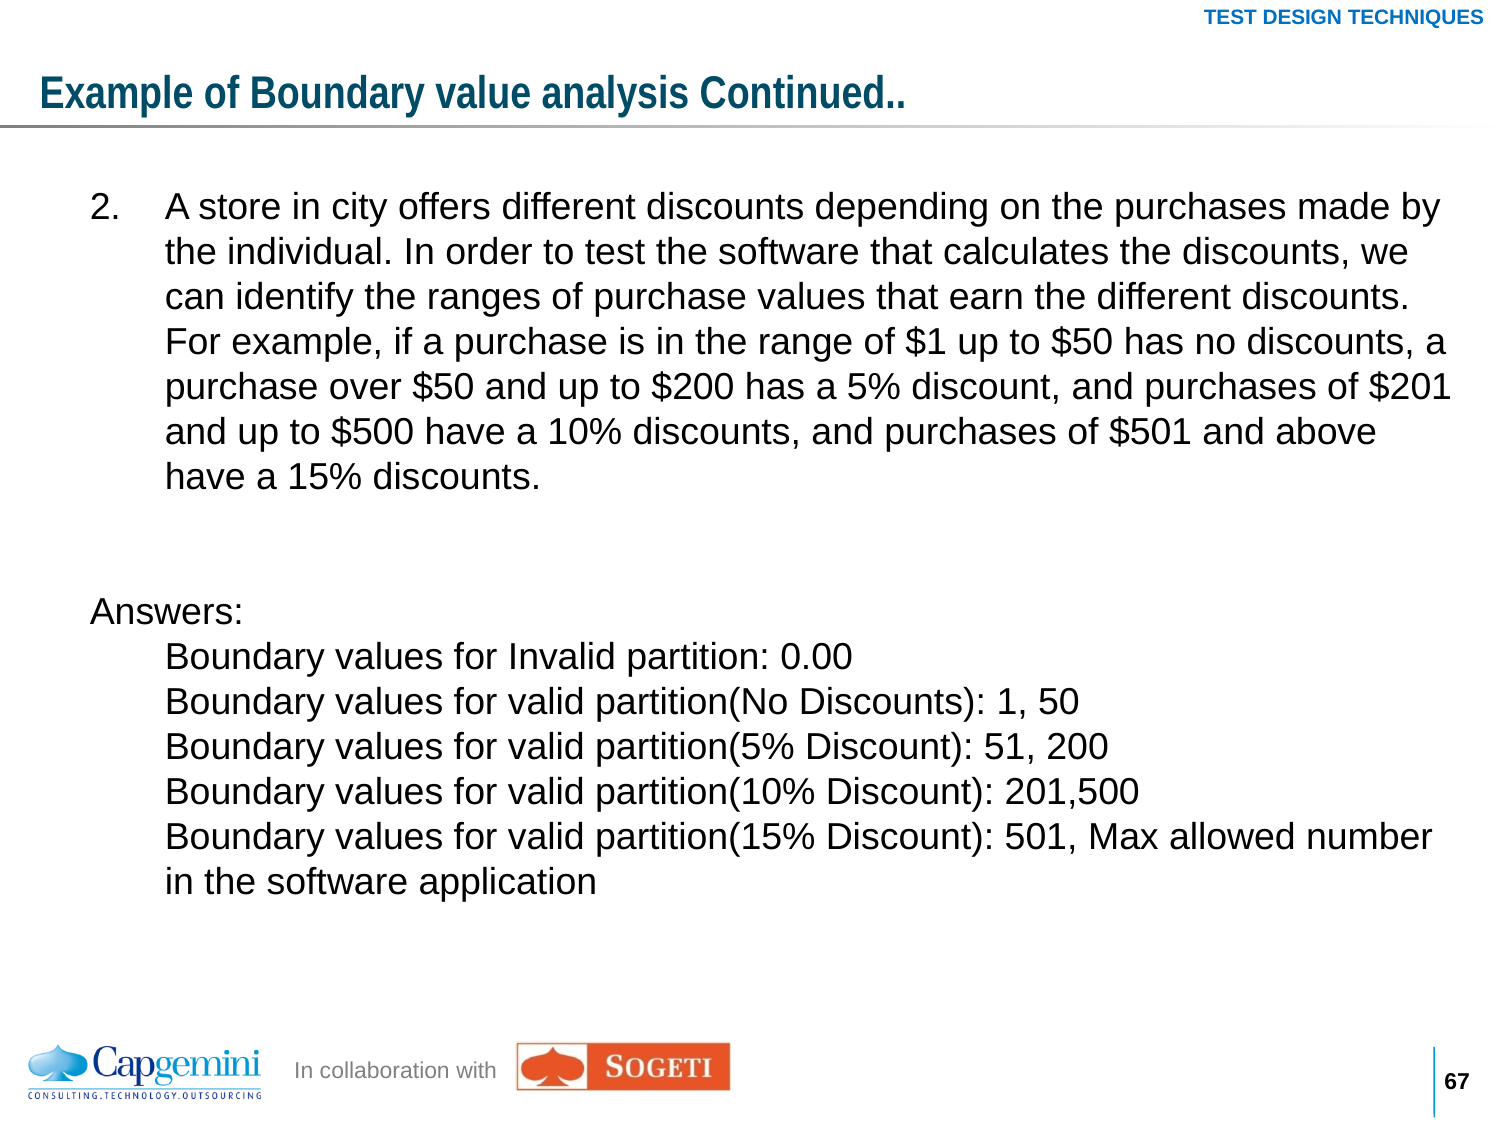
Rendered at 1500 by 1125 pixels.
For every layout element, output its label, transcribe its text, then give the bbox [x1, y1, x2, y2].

text_box TEST DESIGN TECHNIQUES [1187, 0, 1500, 36]
picture [515, 1041, 731, 1091]
text_box 2. A store in city offers different discounts depending on the purchases made by the individual. In order to test the software that calculates the discounts, we can identify the ranges of purchase values that earn the different discounts. For example, if a purchase is in the range of $1 up to $50 has no discounts, a purchase over $50 and up to $200 has a 5% discount, and purchases of $201 and up to $500 have a 10% discounts, and purchases of $501 and above have a 15% discounts. Answers: Boundary values for Invalid partition: 0.00 Boundary values for valid partition(No Discounts): 1, 50 Boundary values for valid partition(5% Discount): 51, 200 Boundary values for valid partition(10% Discount): 201,500 Boundary values for valid partition(15% Discount): 501, Max allowed number in the software application [74, 174, 1469, 910]
picture [26, 1043, 263, 1100]
title Example of Boundary value analysis Continued.. [39, 34, 1470, 126]
slide_number 66 [1438, 1070, 1481, 1095]
